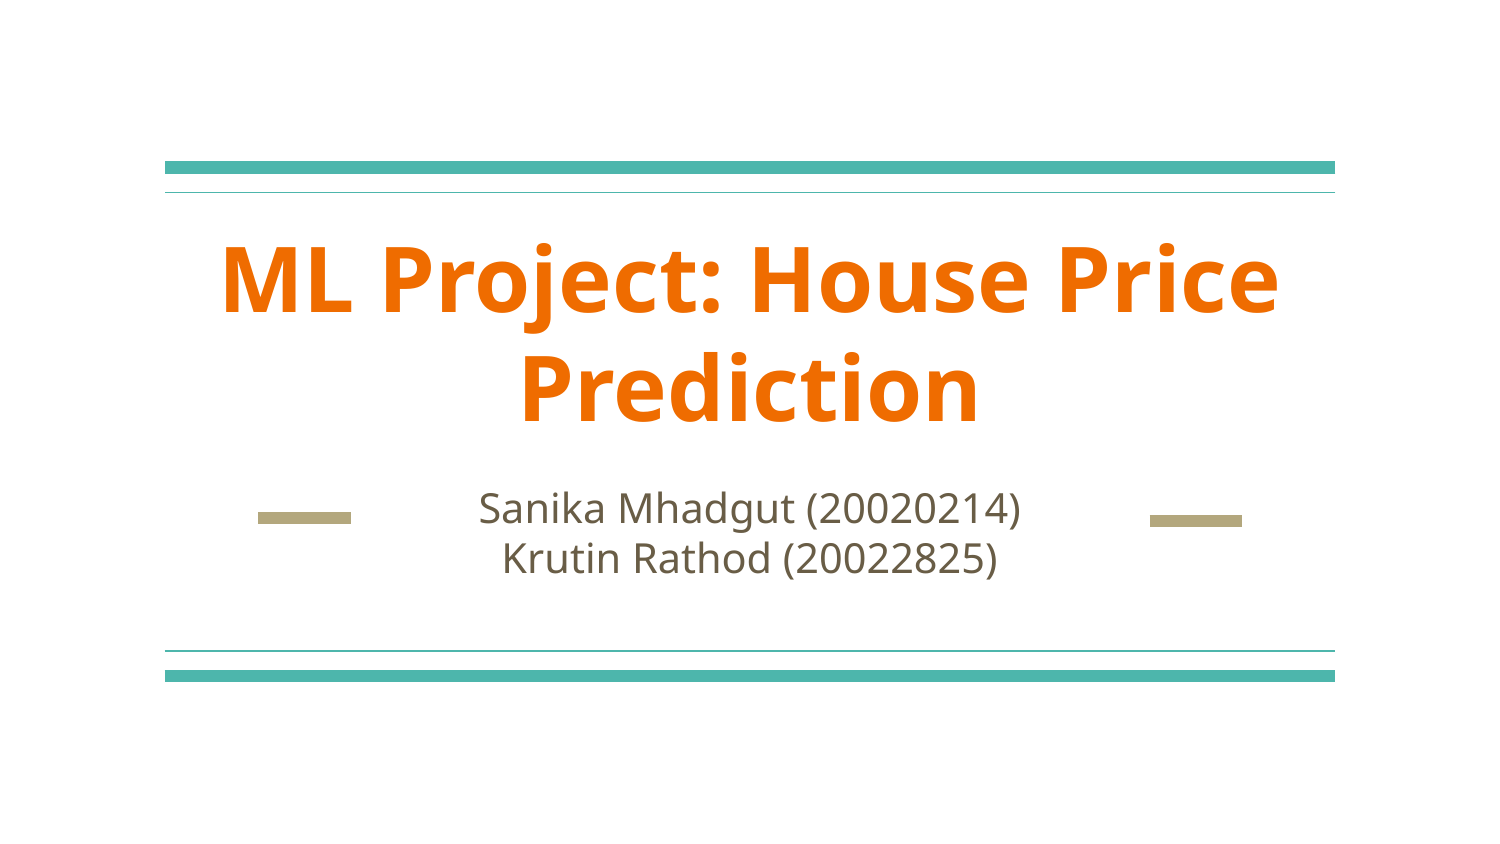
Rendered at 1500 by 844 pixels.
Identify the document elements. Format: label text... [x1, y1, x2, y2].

subtitle Sanika Mhadgut (20020214) Krutin Rathod (20022825) [350, 467, 1150, 598]
title ML Project: House Price Prediction [164, 287, 1336, 456]
